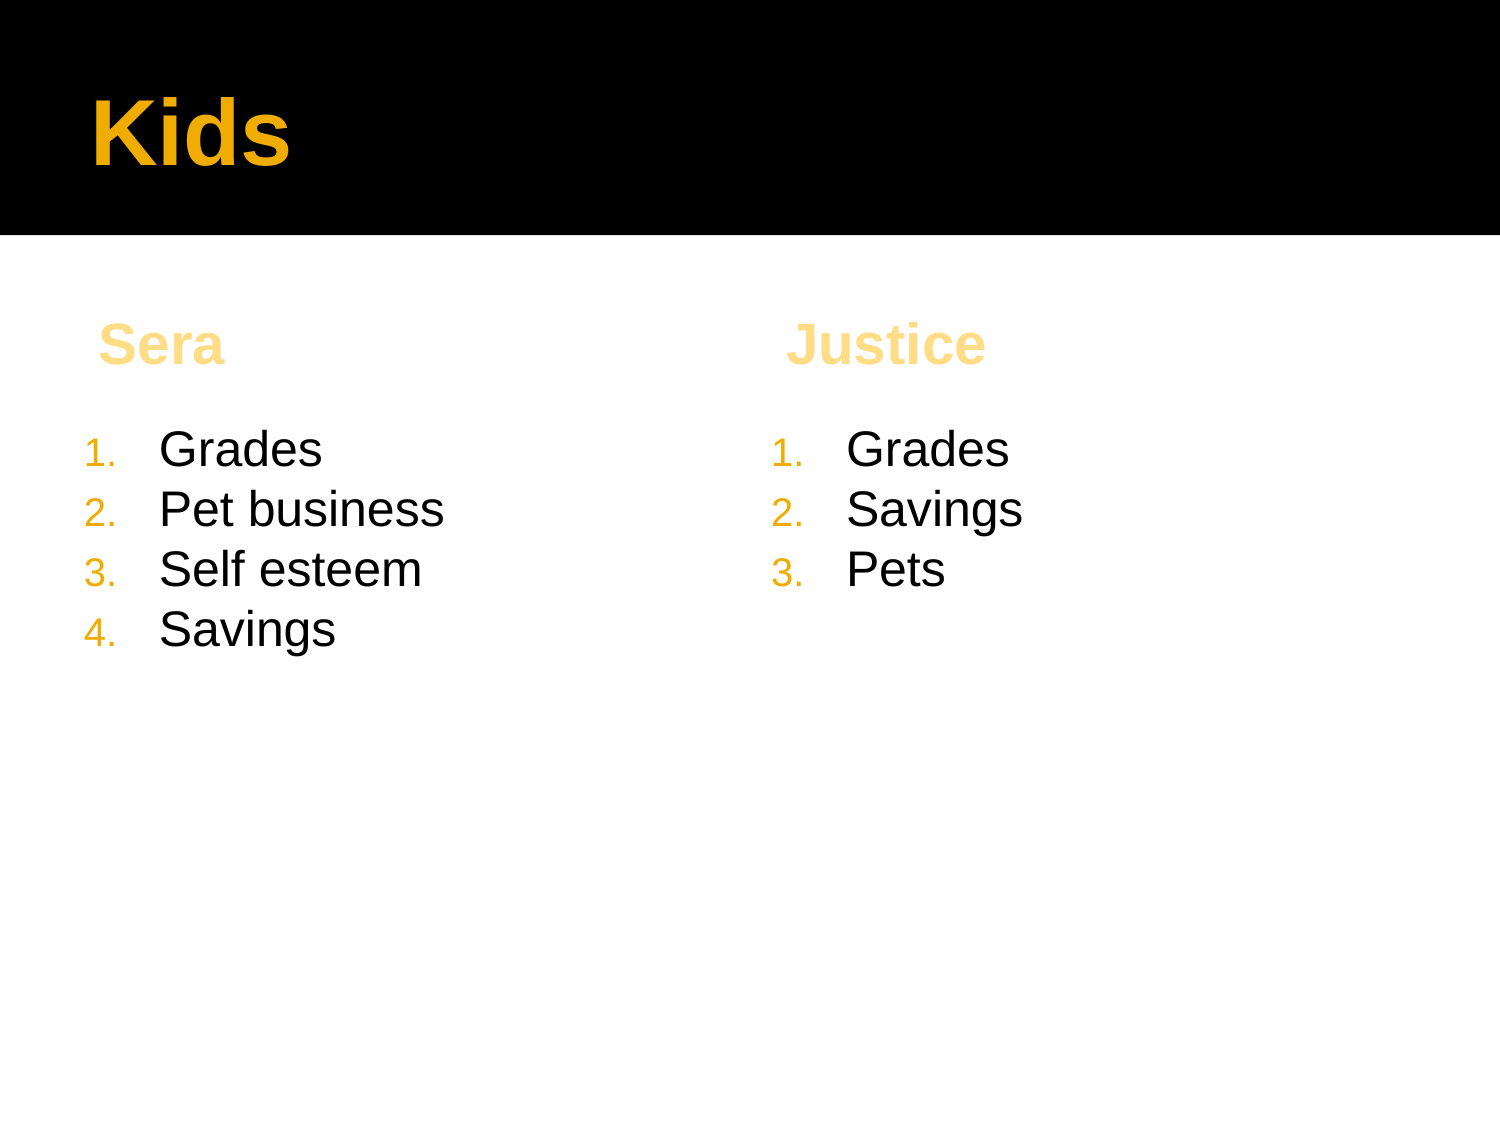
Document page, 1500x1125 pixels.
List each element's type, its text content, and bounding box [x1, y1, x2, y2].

list Grades Pet business Self esteem Savings [75, 401, 738, 1050]
list Sera [75, 278, 738, 396]
list Justice [761, 278, 1425, 396]
title Kids [75, 24, 1425, 231]
list Grades Savings Pets [761, 401, 1425, 1050]
